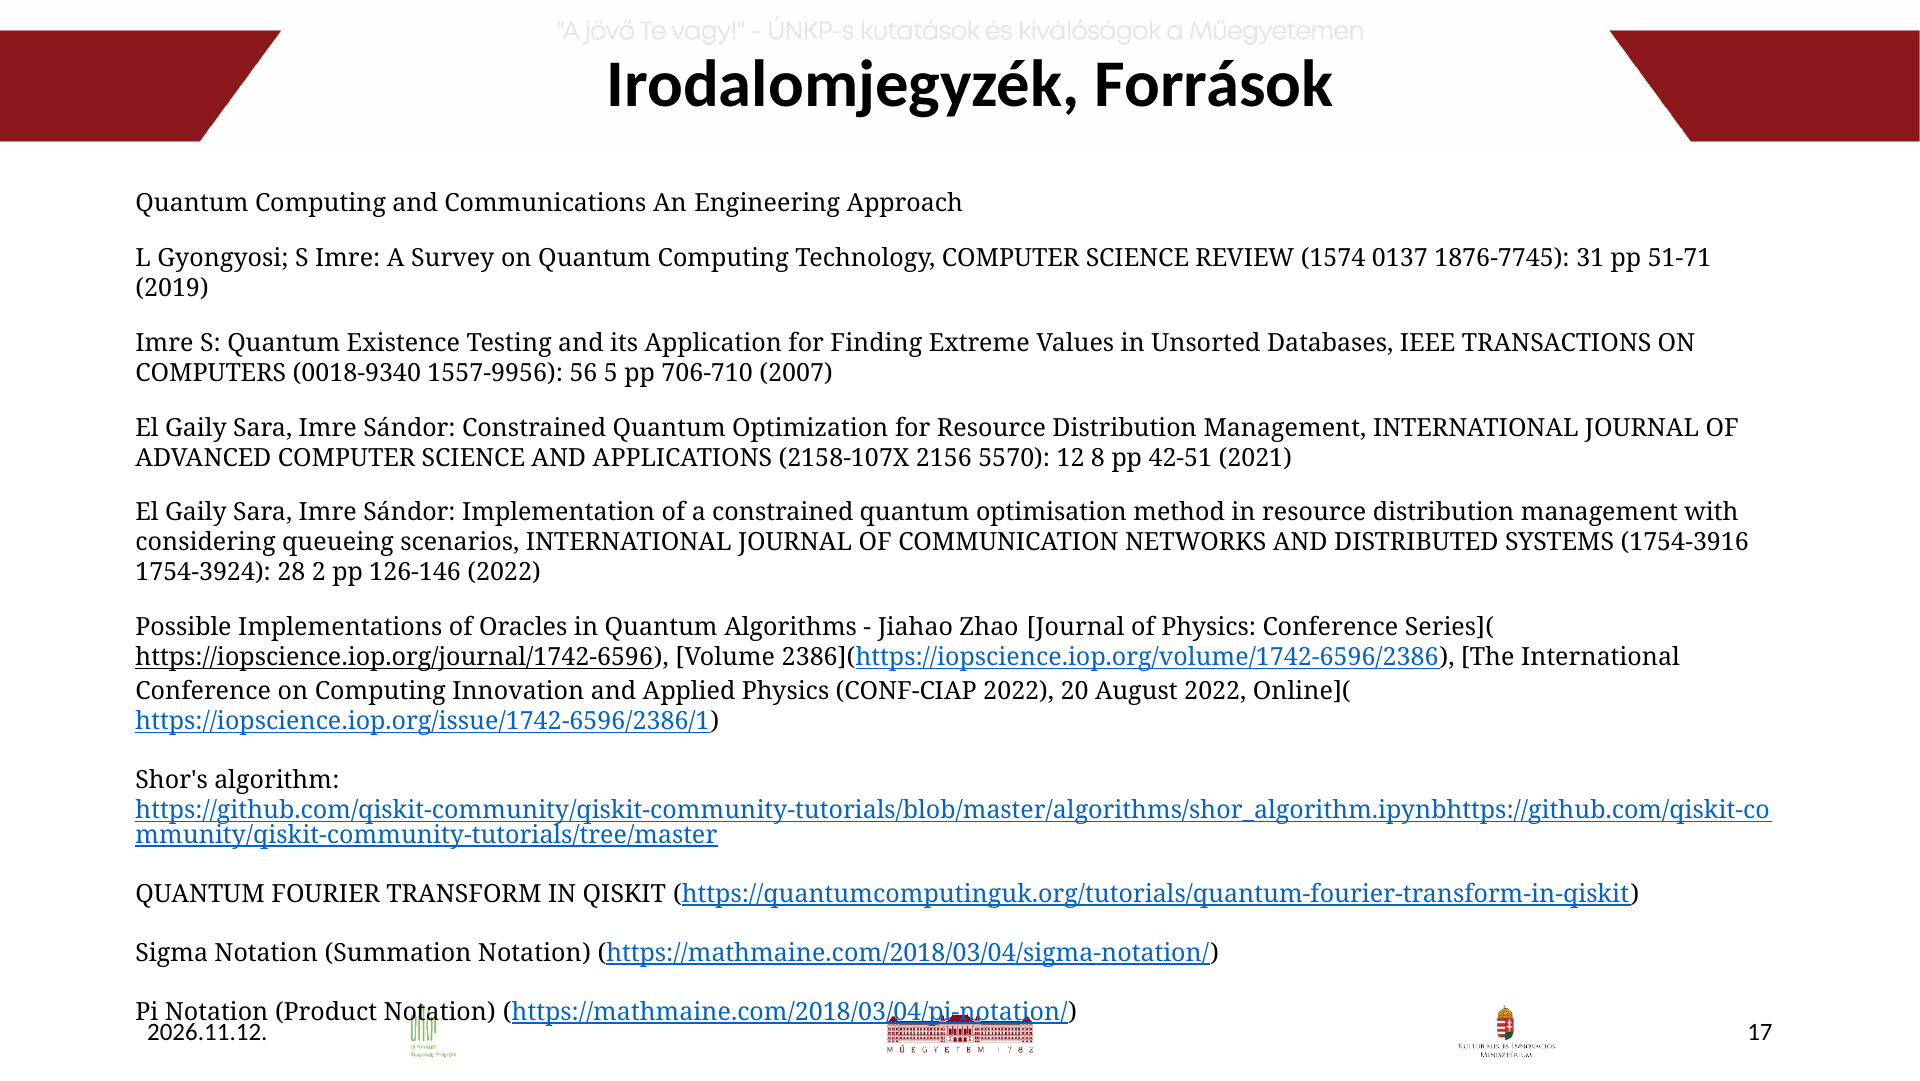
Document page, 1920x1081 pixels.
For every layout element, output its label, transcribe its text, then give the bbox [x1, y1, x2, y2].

slide_number 2024. 05. 27. [131, 1001, 564, 1059]
picture [0, 0, 1920, 1081]
text_box Irodalomjegyzék, Források [493, 32, 1448, 128]
text_box Quantum Computing and Communications An Engineering Approach L Gyongyosi; S Imre: A Survey on Quantum Computing Technology, COMPUTER SCIENCE REVIEW (1574 0137 1876-7745): 31 pp 51-71 (2019) Imre S: Quantum Existence Testing and its Application for Finding Extreme Values in Unsorted Databases, IEEE TRANSACTIONS ON COMPUTERS (0018-9340 1557-9956): 56 5 pp 706-710 (2007) El Gaily Sara, Imre Sándor: Constrained Quantum Optimization for Resource Distribution Management, INTERNATIONAL JOURNAL OF ADVANCED COMPUTER SCIENCE AND APPLICATIONS (2158-107X 2156 5570): 12 8 pp 42-51 (2021) El Gaily Sara, Imre Sándor: Implementation of a constrained quantum optimisation method in resource distribution management with considering queueing scenarios, INTERNATIONAL JOURNAL OF COMMUNICATION NETWORKS AND DISTRIBUTED SYSTEMS (1754-3916 1754-3924): 28 2 pp 126-146 (2022) Possible Implementations of Oracles in Quantum Algorithms - Jiahao Zhao [Journal of Physics: Conference Series](https://iopscience.iop.org/journal/1742-6596), [Volume 2386](https://iopscience.iop.org/volume/1742-6596/2386), [The International Conference on Computing Innovation and Applied Physics (CONF-CIAP 2022), 20 August 2022, Online](https://iopscience.iop.org/issue/1742-6596/2386/1) Shor's algorithm: https://github.com/qiskit-community/qiskit-community-tutorials/blob/master/algorithms/shor_algorithm.ipynbhttps://github.com/qiskit-community/qiskit-community-tutorials/tree/master QUANTUM FOURIER TRANSFORM IN QISKIT (https://quantumcomputinguk.org/tutorials/quantum-fourier-transform-in-qiskit) Sigma Notation (Summation Notation) (https://mathmaine.com/2018/03/04/sigma-notation/) Pi Notation (Product Notation) (https://mathmaine.com/2018/03/04/pi-notation/) [120, 178, 1788, 1067]
slide_number 17 [1355, 1001, 1788, 1059]
